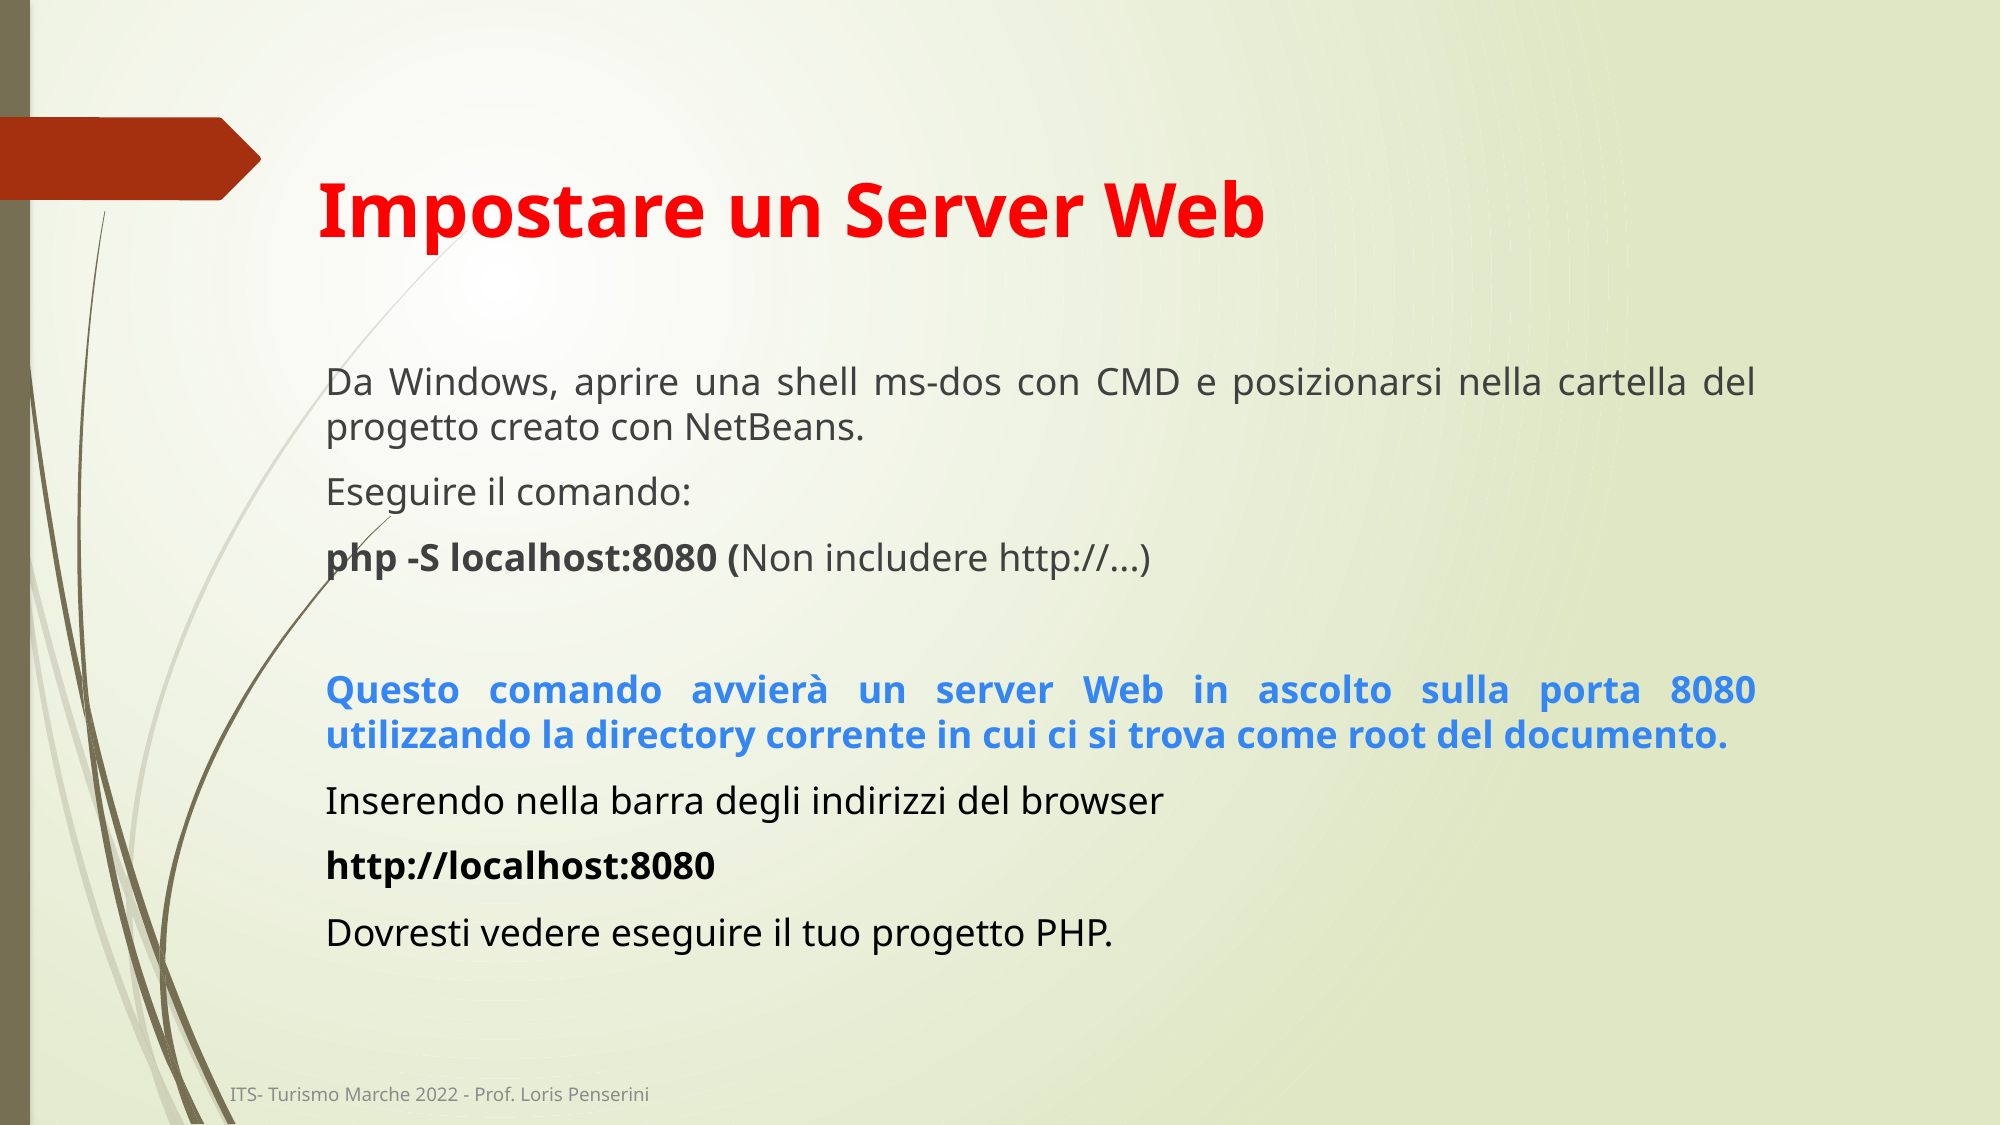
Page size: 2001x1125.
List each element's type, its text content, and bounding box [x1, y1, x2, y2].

title Impostare un Server Web [311, 102, 1773, 313]
footer ITS- Turismo Marche 2022 - Prof. Loris Penserini [215, 1065, 1466, 1125]
list Da Windows, aprire una shell ms-dos con CMD e posizionarsi nella cartella del progetto creato con NetBeans. Eseguire il comando: php -S localhost:8080 (Non includere http://...) Questo comando avvierà un server Web in ascolto sulla porta 8080 utilizzando la directory corrente in cui ci si trova come root del documento. Inserendo nella barra degli indirizzi del browser http://localhost:8080 Dovresti vedere eseguire il tuo progetto PHP. [310, 350, 1773, 970]
